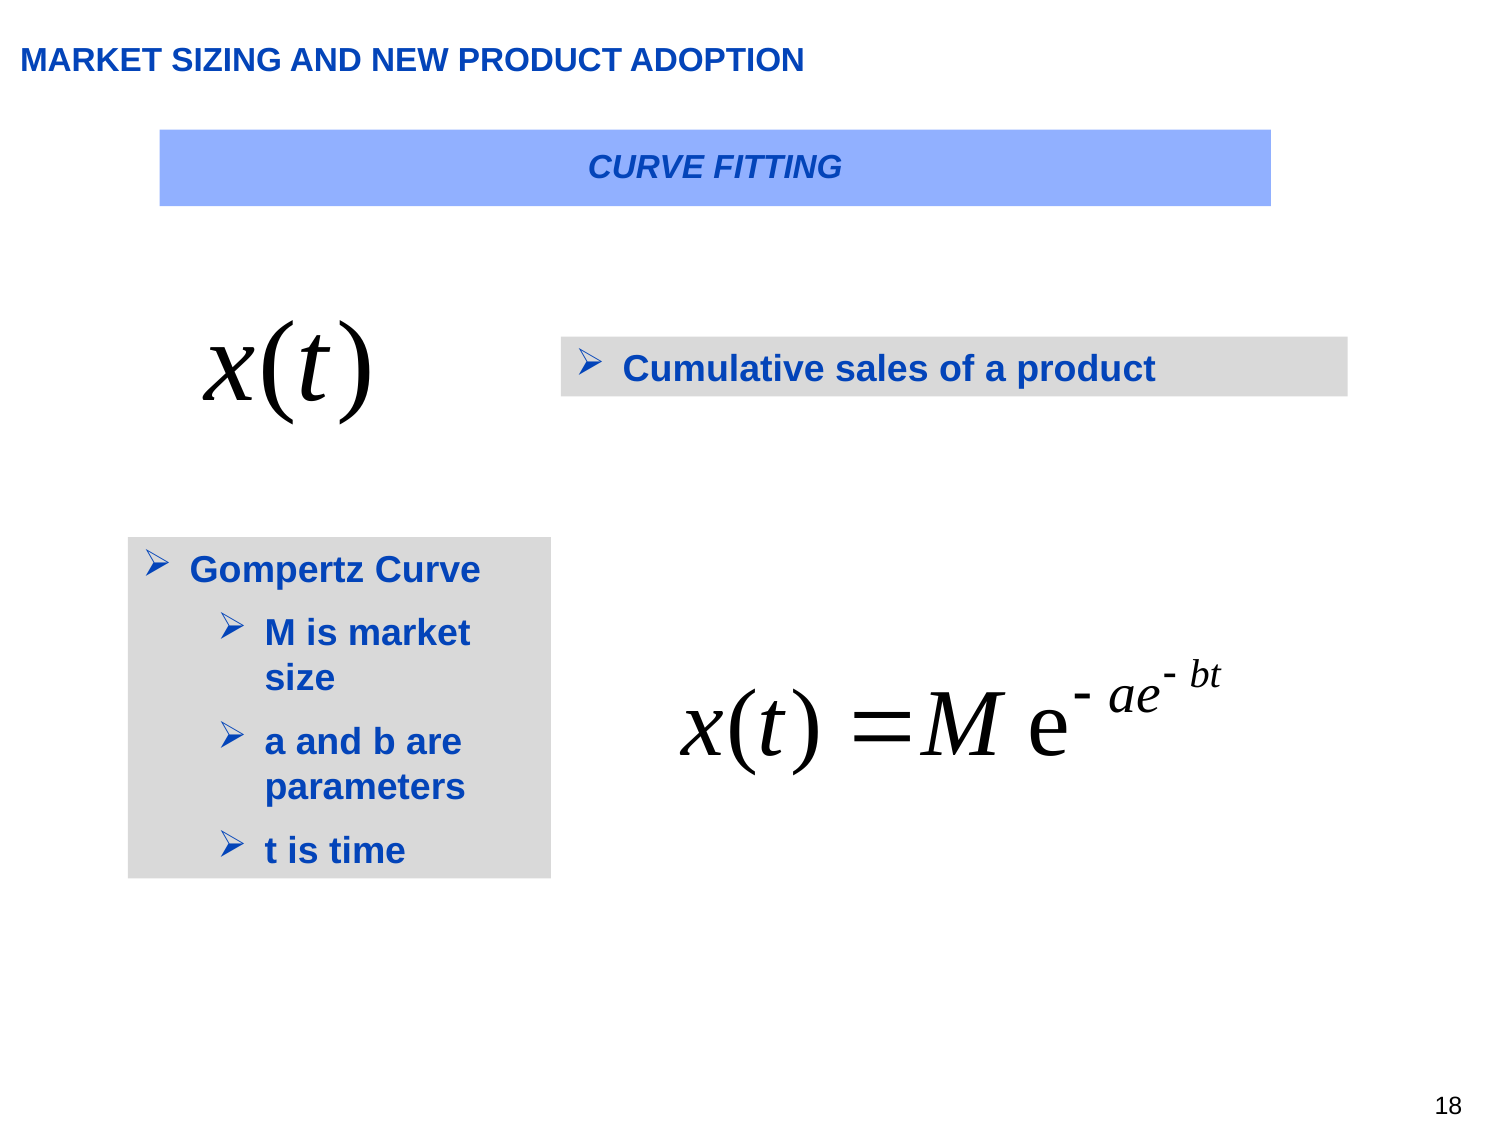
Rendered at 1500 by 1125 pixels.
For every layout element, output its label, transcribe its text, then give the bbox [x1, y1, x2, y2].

text_box [159, 129, 1271, 207]
text_box Cumulative sales of a product [560, 336, 1348, 397]
slide_number 17 [1149, 1089, 1463, 1121]
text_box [181, 294, 394, 449]
text_box CURVE FITTING [181, 145, 1249, 186]
text_box MARKET SIZING AND NEW PRODUCT ADOPTION [20, 38, 1463, 79]
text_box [661, 635, 1247, 796]
text_box Gompertz Curve M is market size a and b are parameters t is time [127, 537, 551, 879]
